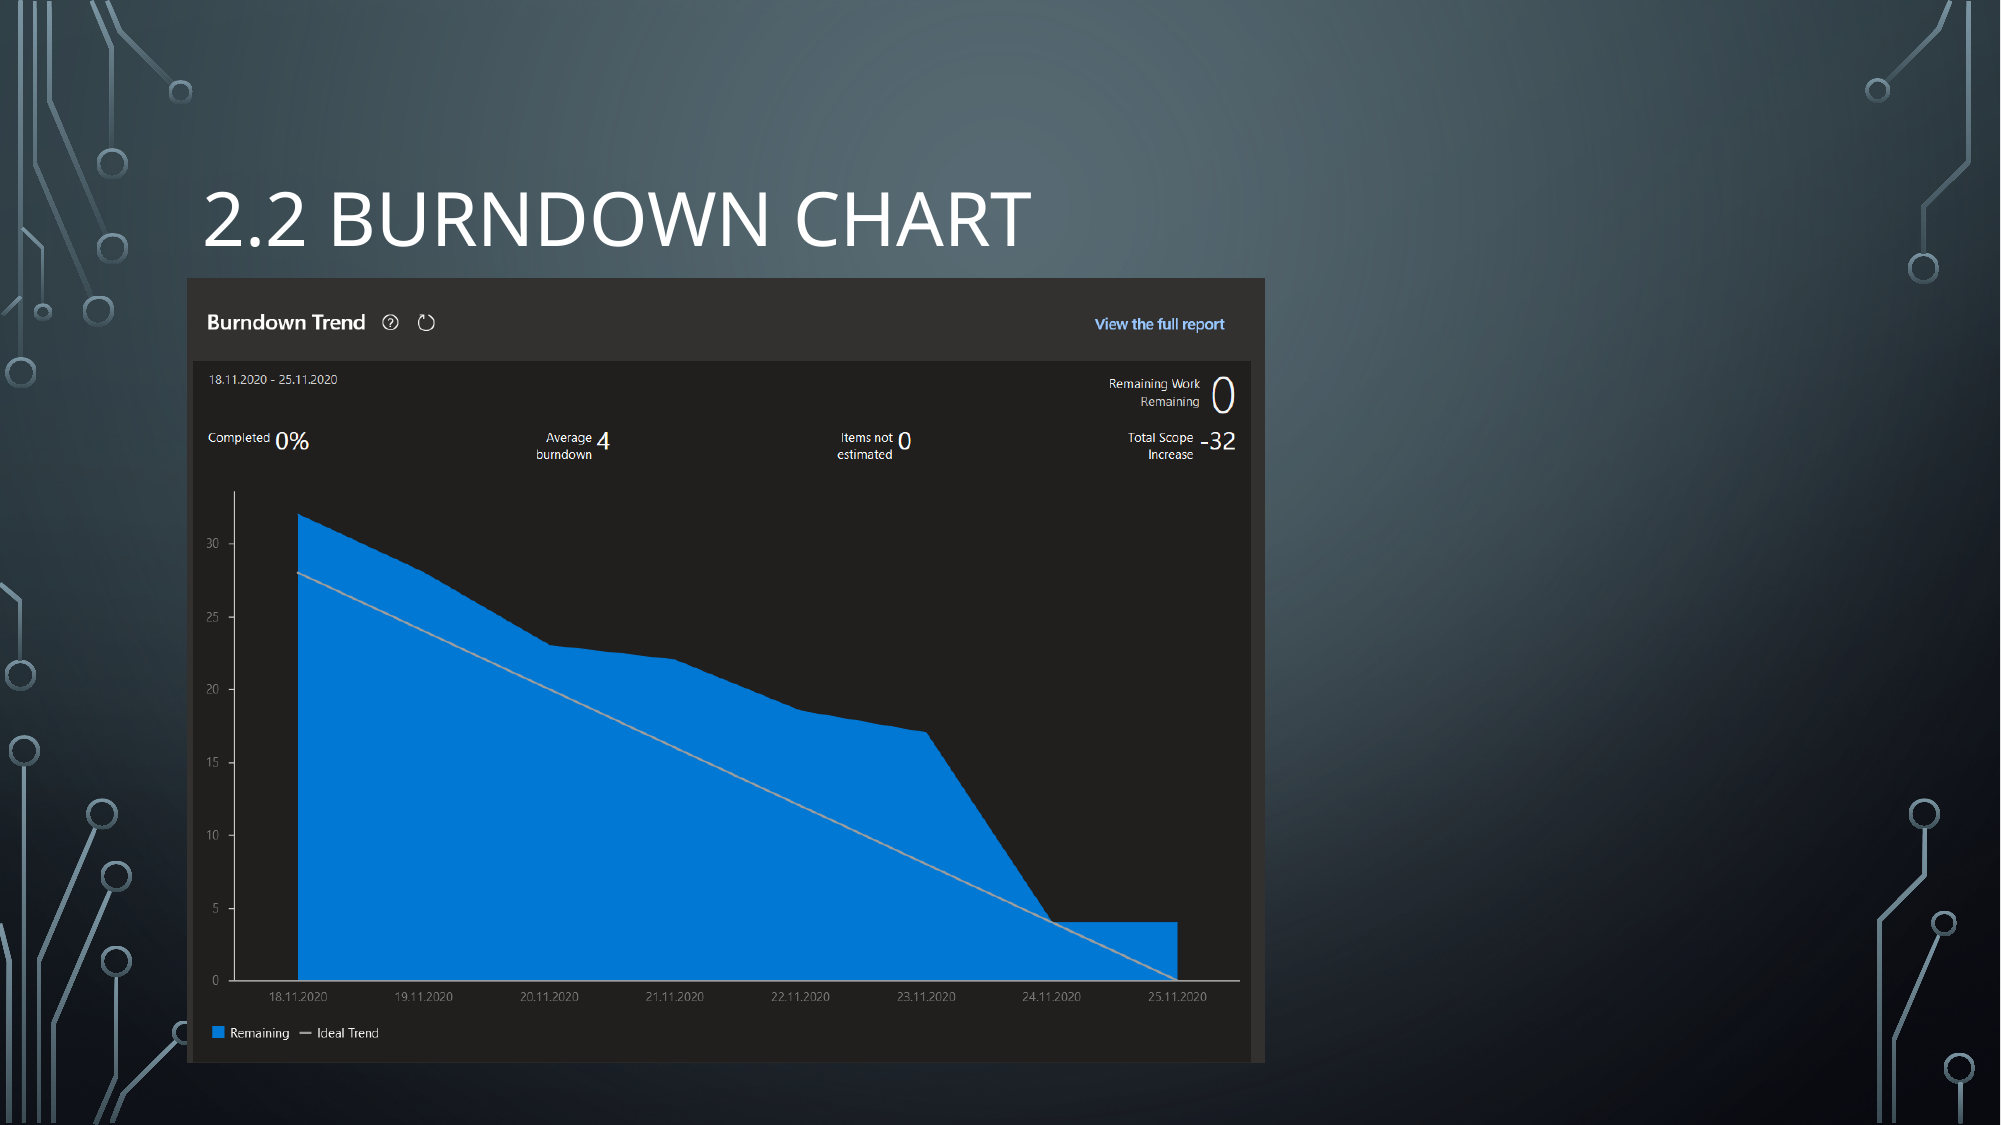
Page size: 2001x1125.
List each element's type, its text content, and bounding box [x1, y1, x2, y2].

title 2.2 Burndown Chart [187, 101, 1813, 344]
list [186, 278, 1266, 1064]
